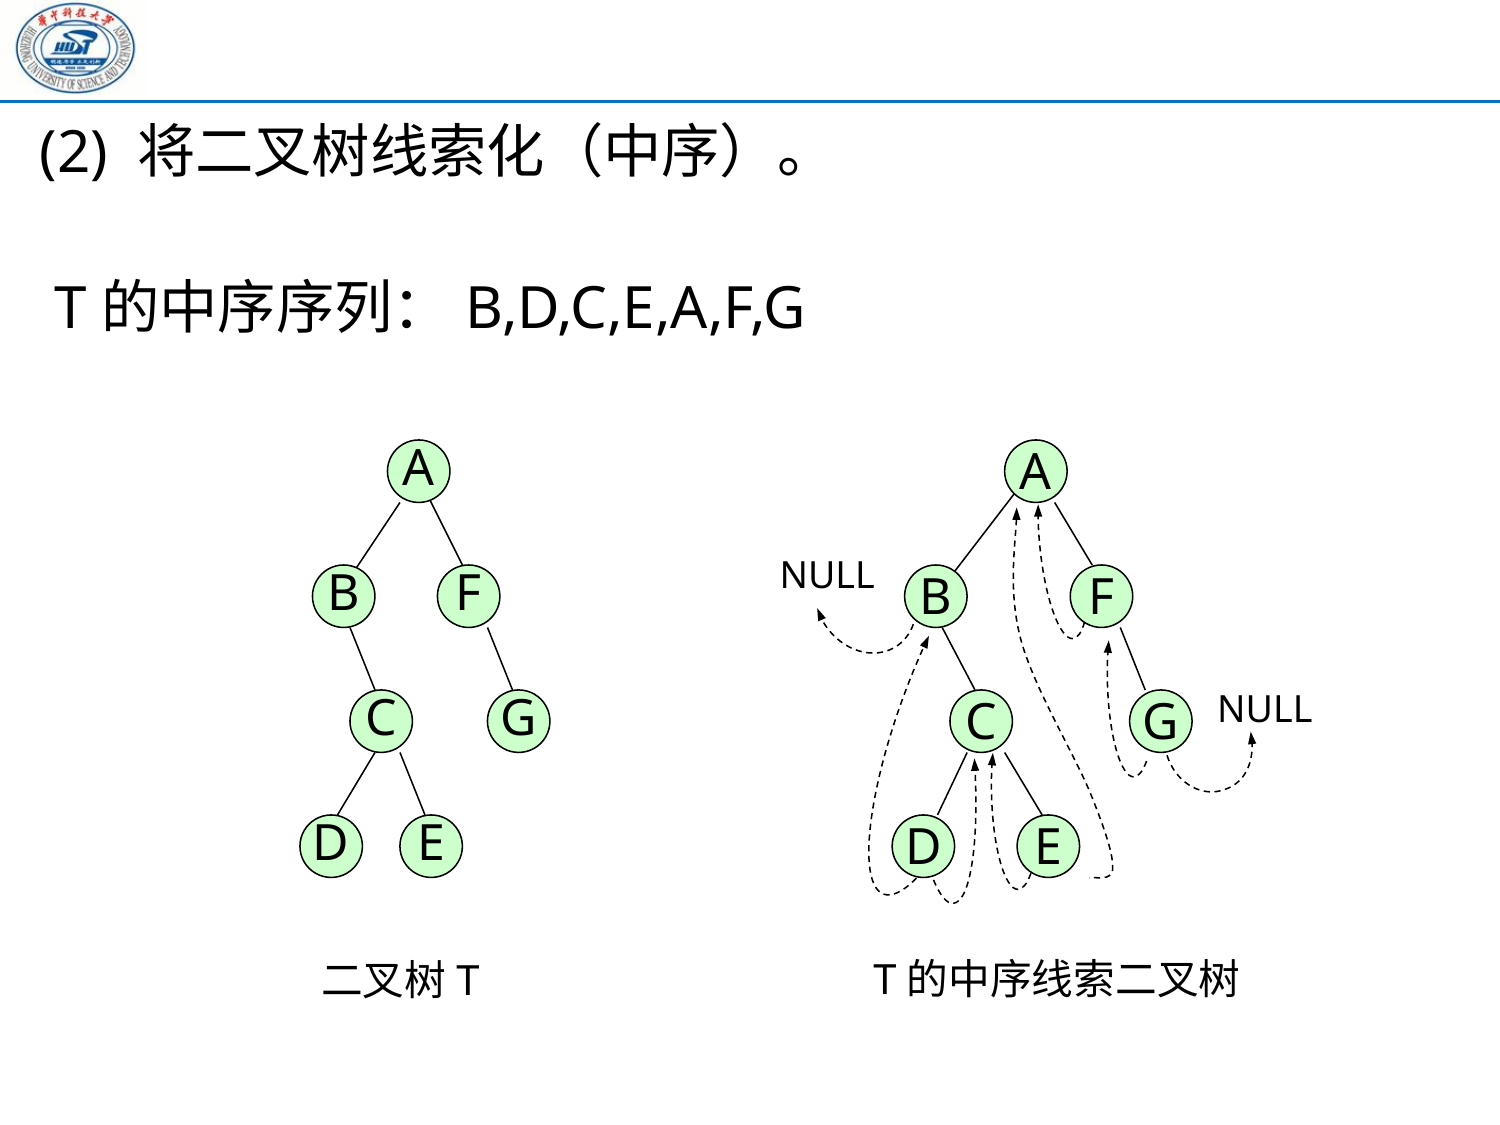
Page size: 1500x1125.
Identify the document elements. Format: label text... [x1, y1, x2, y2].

text_box [817, 598, 914, 654]
text_box [1103, 640, 1147, 777]
text_box F [1074, 564, 1133, 628]
text_box E [399, 814, 463, 878]
text_box F [437, 564, 500, 628]
text_box NULL [764, 555, 890, 595]
text_box T的中序线索二叉树 [858, 944, 1256, 1003]
text_box [1012, 507, 1113, 878]
picture [0, 0, 148, 95]
text_box B [312, 564, 375, 628]
text_box G [1136, 689, 1193, 753]
text_box A [387, 439, 450, 503]
text_box D [917, 815, 937, 878]
text_box G [487, 689, 550, 753]
text_box B [904, 564, 968, 628]
text_box [987, 752, 1032, 890]
text_box D [299, 814, 363, 878]
text_box [868, 635, 952, 896]
text_box E [1023, 814, 1080, 878]
text_box C [950, 689, 1013, 753]
text_box [1166, 731, 1257, 792]
text_box [1033, 504, 1085, 639]
text_box NULL [1202, 690, 1328, 730]
text_box (2) 将二叉树线索化（中序）。 T的中序序列：B,D,C,E,A,F,G [24, 112, 1488, 390]
text_box [933, 753, 980, 904]
text_box 二叉树T [306, 946, 495, 1012]
text_box C [349, 689, 413, 753]
text_box A [1004, 439, 1068, 503]
